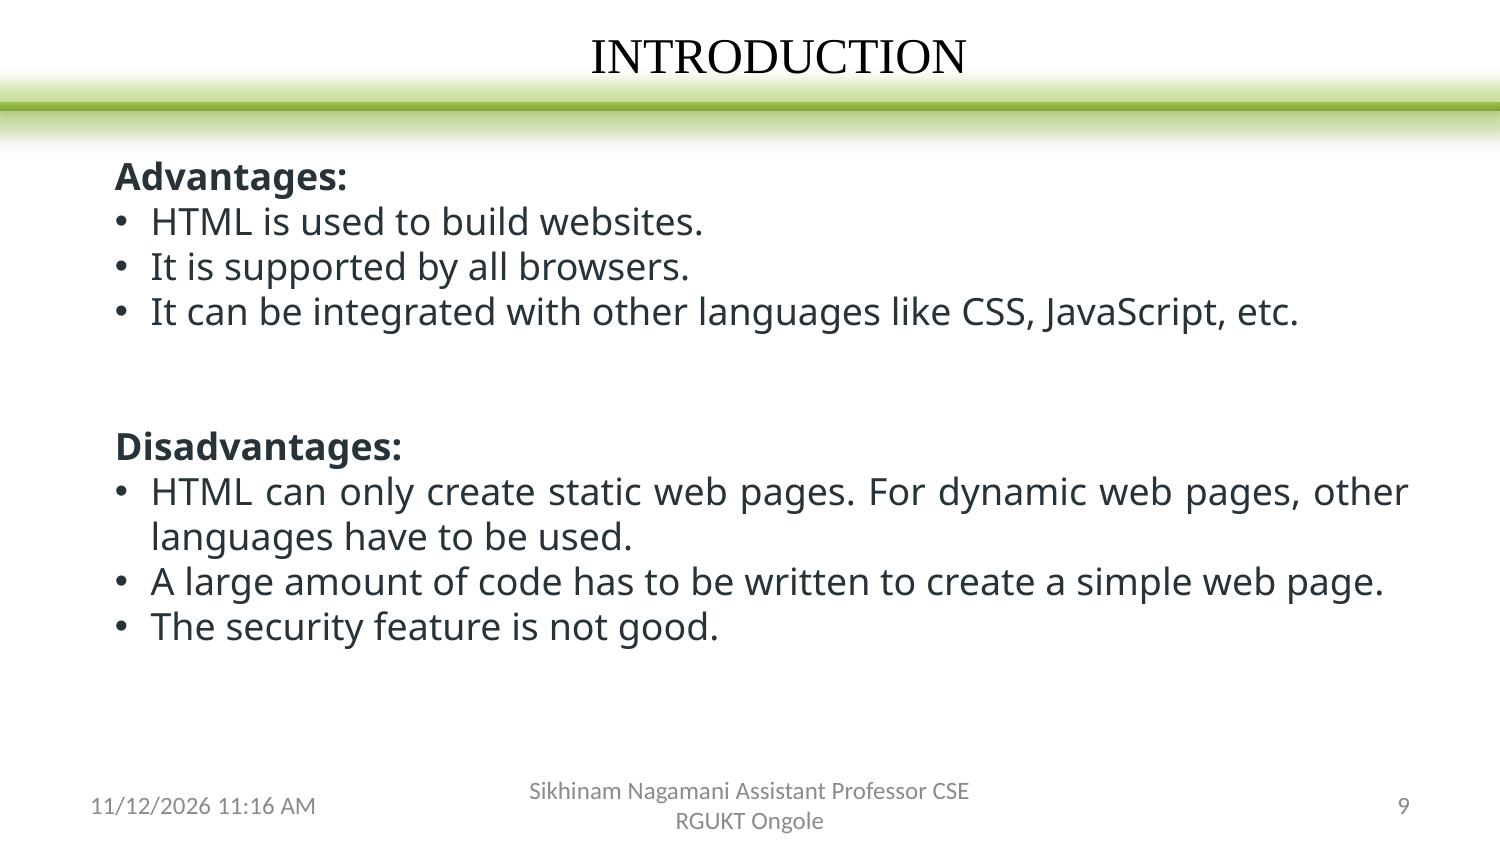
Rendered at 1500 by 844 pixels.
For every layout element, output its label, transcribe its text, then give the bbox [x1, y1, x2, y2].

slide_number 9 [1074, 782, 1425, 828]
footer Sikhinam Nagamani Assistant Professor CSE RGUKT Ongole [512, 782, 988, 828]
text_box INTRODUCTION [512, 16, 1046, 92]
text_box Advantages: HTML is used to build websites. It is supported by all browsers. It can be integrated with other languages like CSS, JavaScript, etc. Disadvantages: HTML can only create static web pages. For dynamic web pages, other languages have to be used. A large amount of code has to be written to create a simple web page. The security feature is not good. [100, 145, 1425, 656]
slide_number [75, 782, 425, 828]
text_box [0, 102, 1500, 111]
